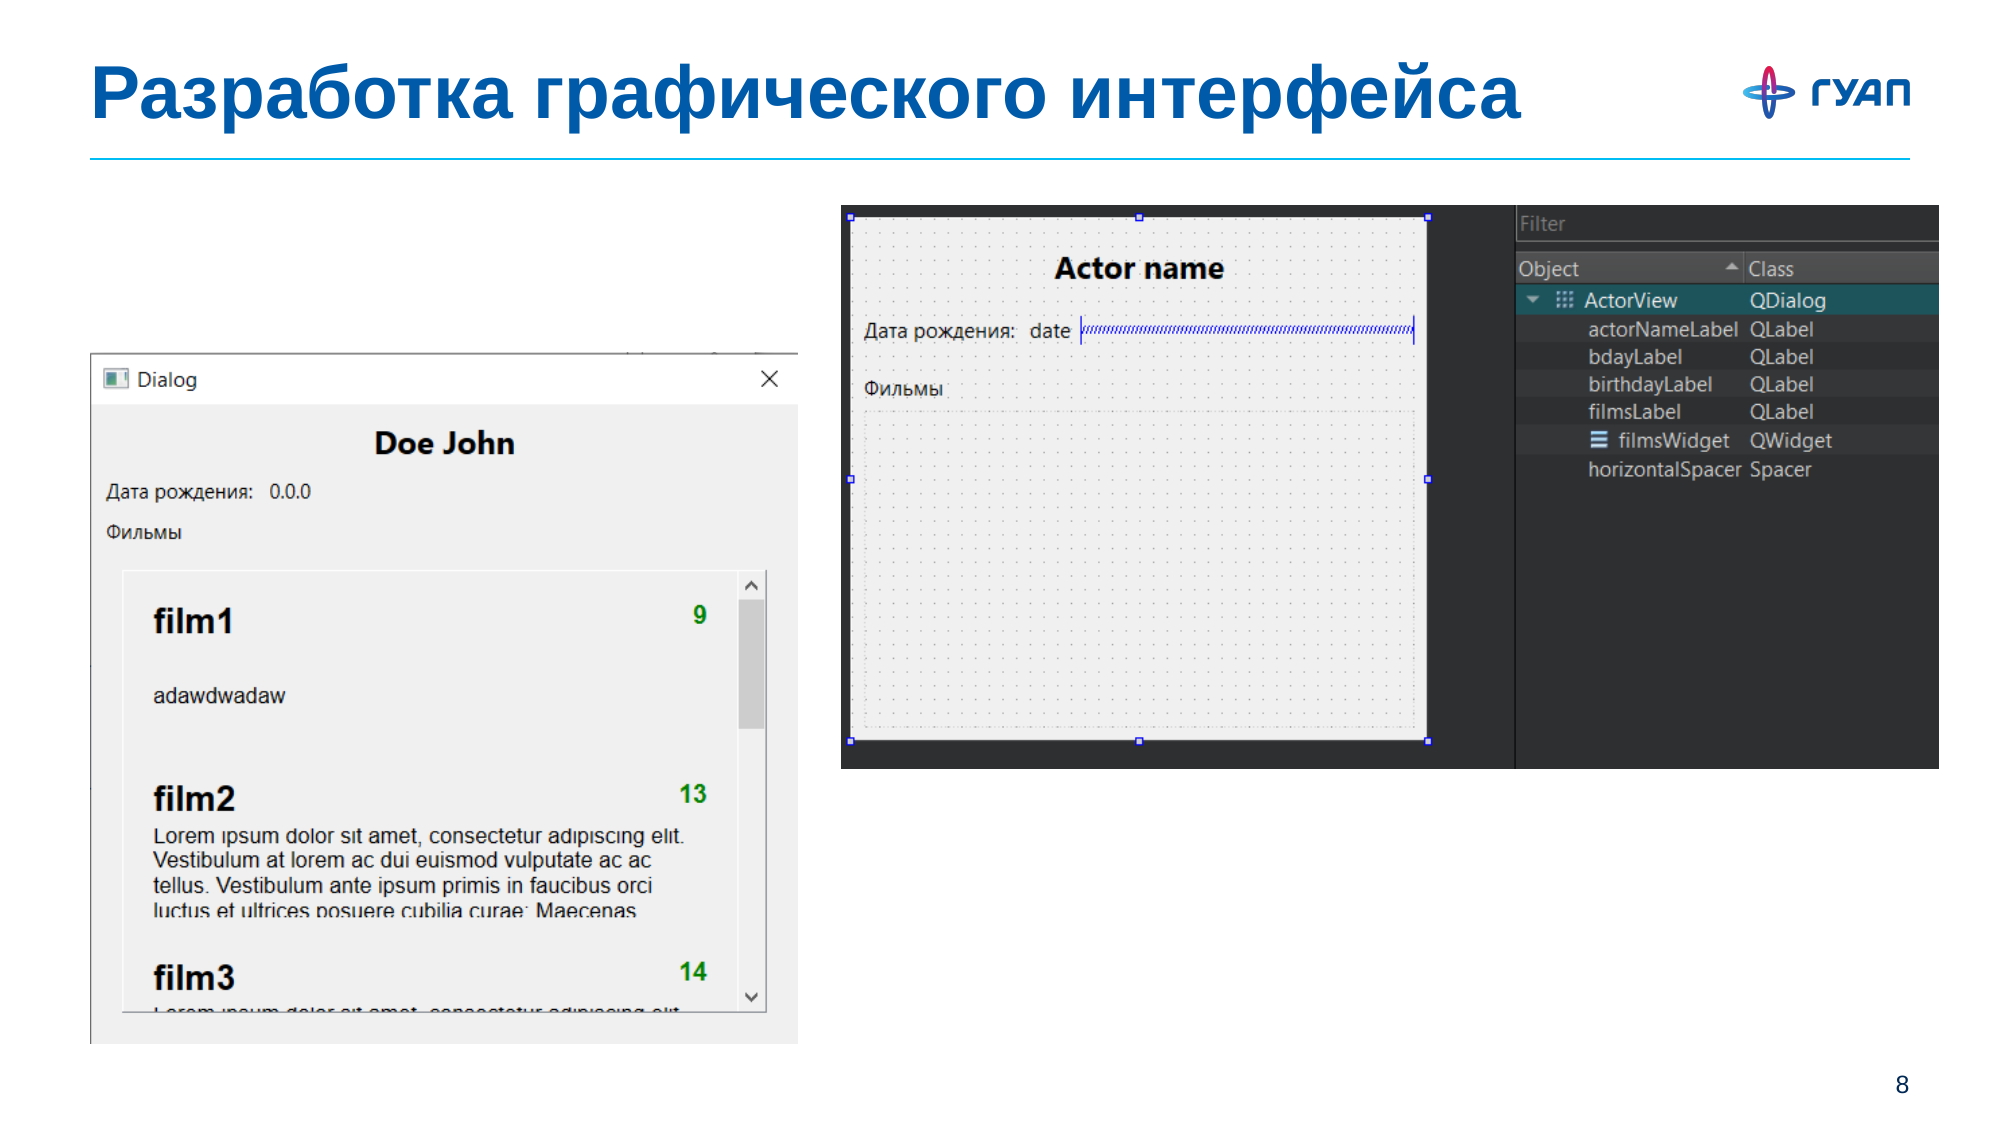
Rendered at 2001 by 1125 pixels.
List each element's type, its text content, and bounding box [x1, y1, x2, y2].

picture [841, 205, 1939, 769]
picture [1743, 66, 1910, 119]
title Разработка графического интерфейса [90, 53, 1667, 136]
picture [90, 352, 798, 1044]
